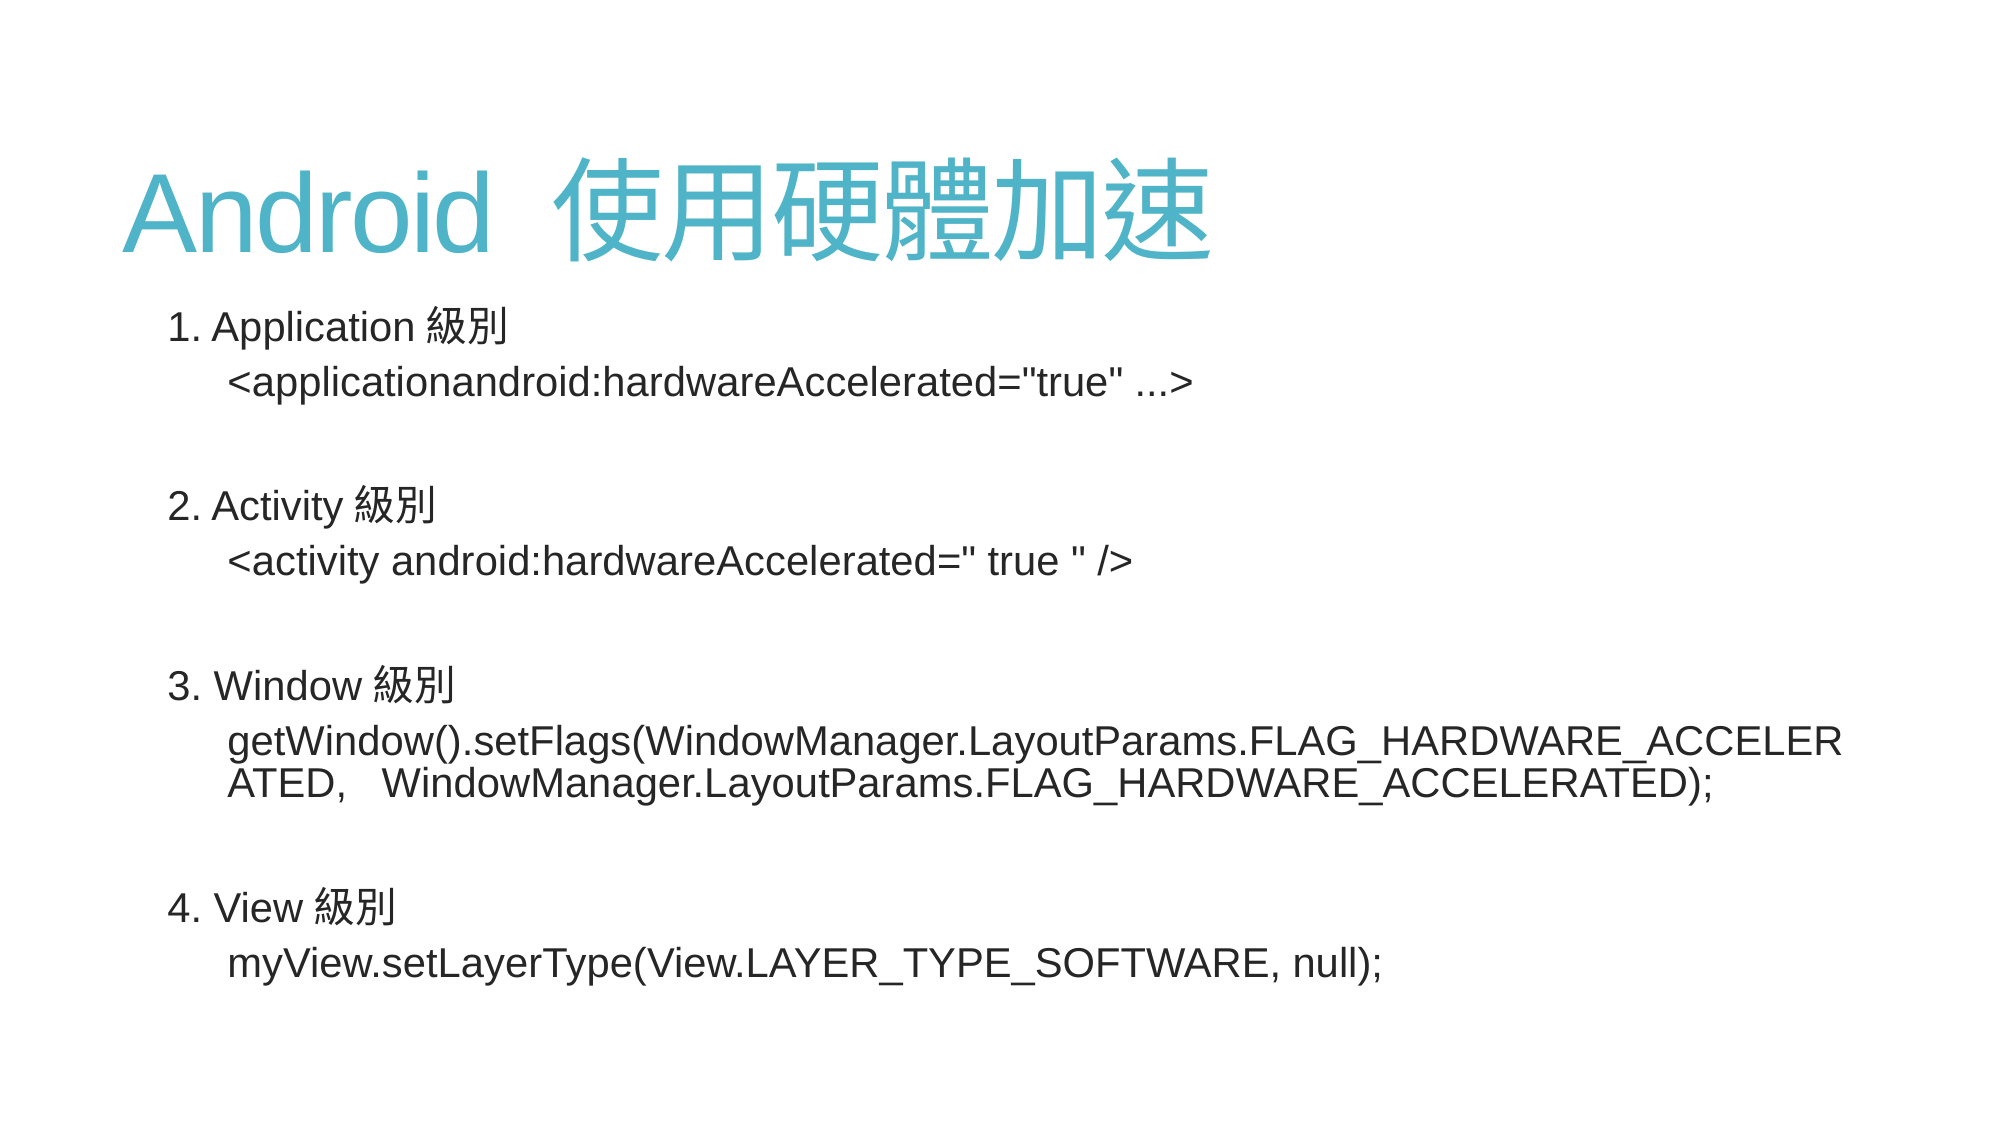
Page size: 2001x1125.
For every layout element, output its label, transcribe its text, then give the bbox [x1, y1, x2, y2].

list 1. Application級別 <applicationandroid:hardwareAccelerated="true" ...> 2. Activity級別 <activity android:hardwareAccelerated=" true " /> 3. Window級別 getWindow().setFlags(WindowManager.LayoutParams.FLAG_HARDWARE_ACCELERATED, WindowManager.LayoutParams.FLAG_HARDWARE_ACCELERATED); 4. View級別 myView.setLayerType(View.LAYER_TYPE_SOFTWARE, null); [137, 299, 1863, 1070]
title Android 使用硬體加速 [107, 81, 1875, 354]
